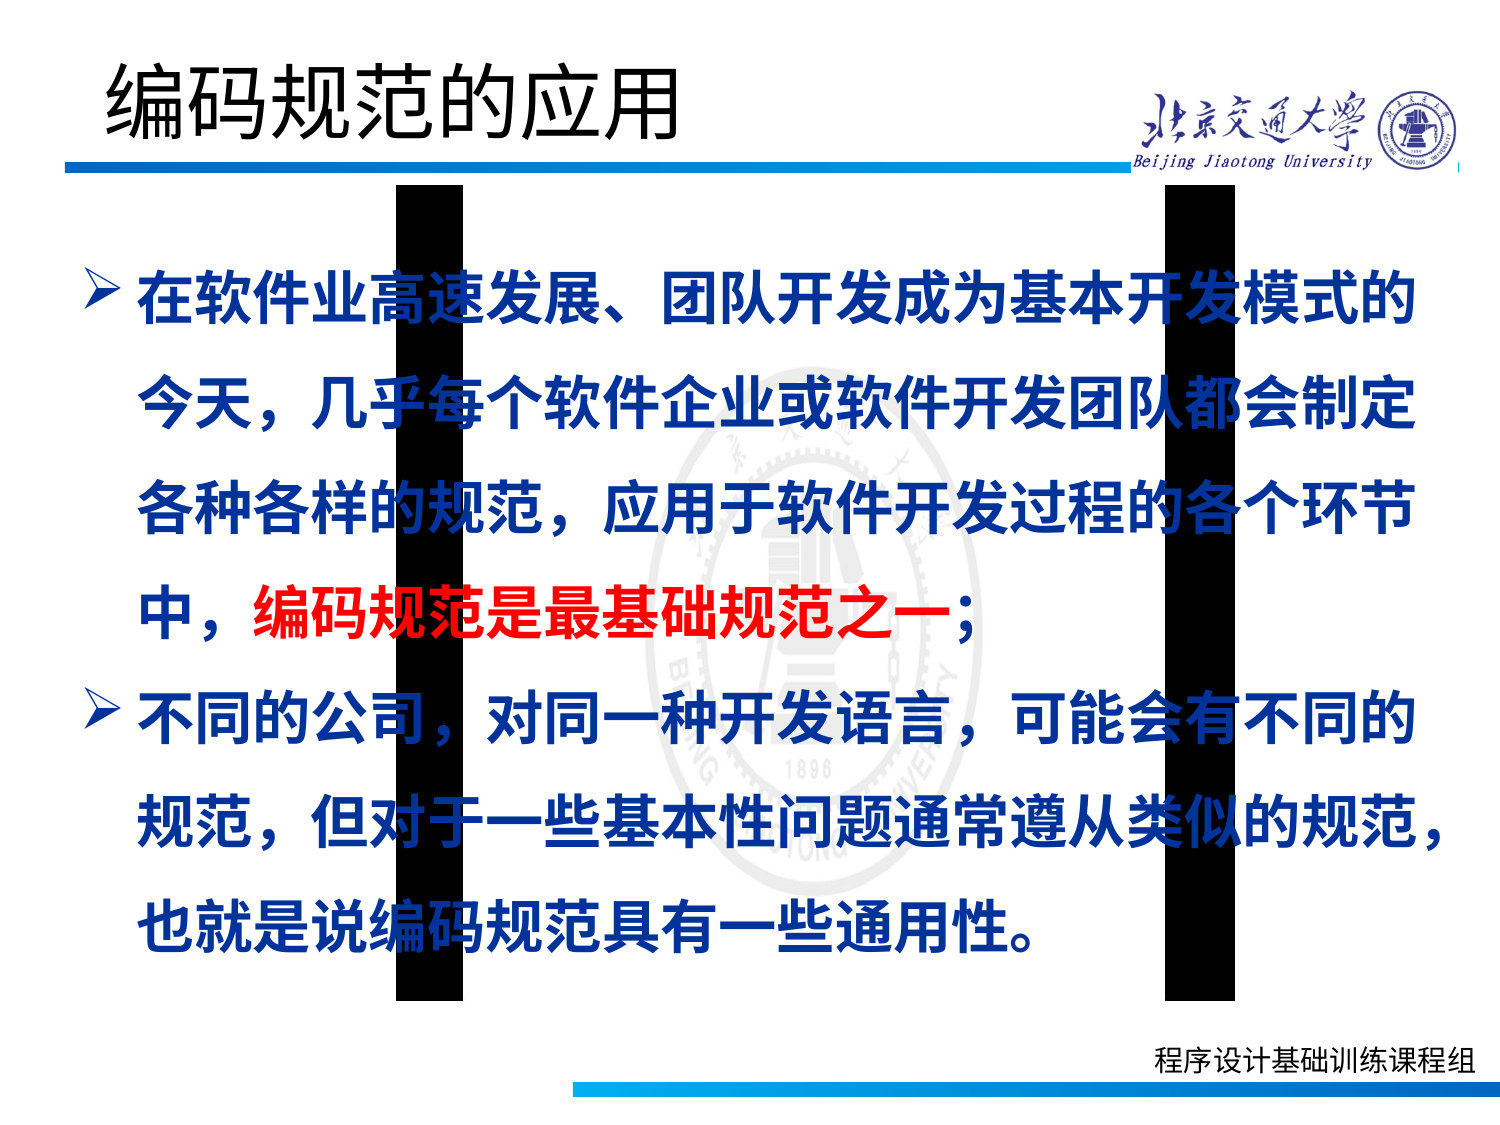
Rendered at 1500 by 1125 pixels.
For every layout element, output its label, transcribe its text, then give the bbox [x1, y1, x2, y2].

text_box 编码规范的应用 [88, 42, 756, 158]
text_box 程序设计基础训练课程组 [1139, 1034, 1495, 1085]
picture [1131, 83, 1458, 173]
text_box 在软件业高速发展、团队开发成为基本开发模式的今天，几乎每个软件企业或软件开发团队都会制定各种各样的规范，应用于软件开发过程的各个环节中，编码规范是最基础规范之一； 不同的公司，对同一种开发语言，可能会有不同的规范，但对于一些基本性问题通常遵从类似的规范，也就是说编码规范具有一些通用性。 [64, 218, 1447, 968]
